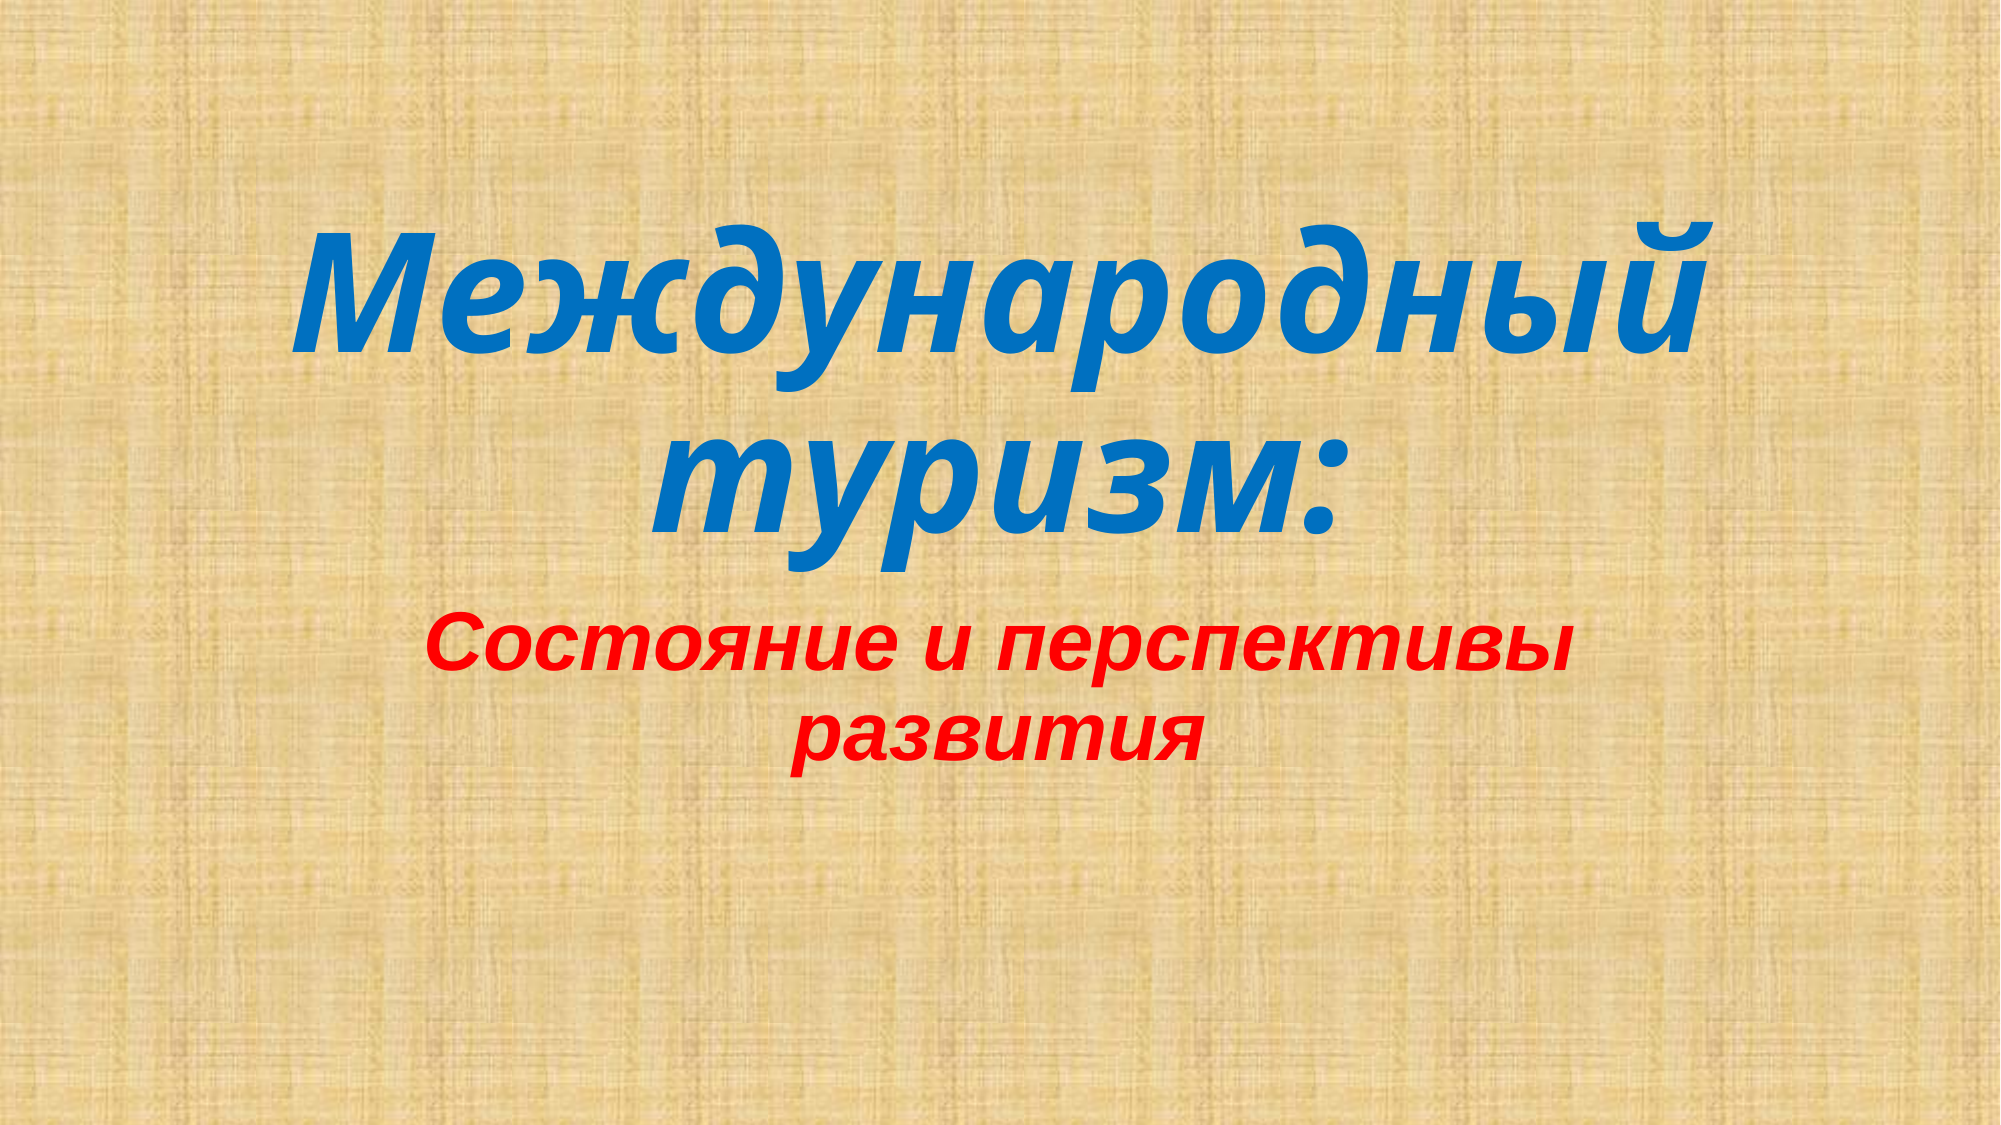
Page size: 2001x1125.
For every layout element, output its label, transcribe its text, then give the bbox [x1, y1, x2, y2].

subtitle Cостояние и перспективы развития [249, 590, 1750, 863]
picture [0, 0, 2001, 1125]
title Международный туризм: [249, 184, 1750, 576]
